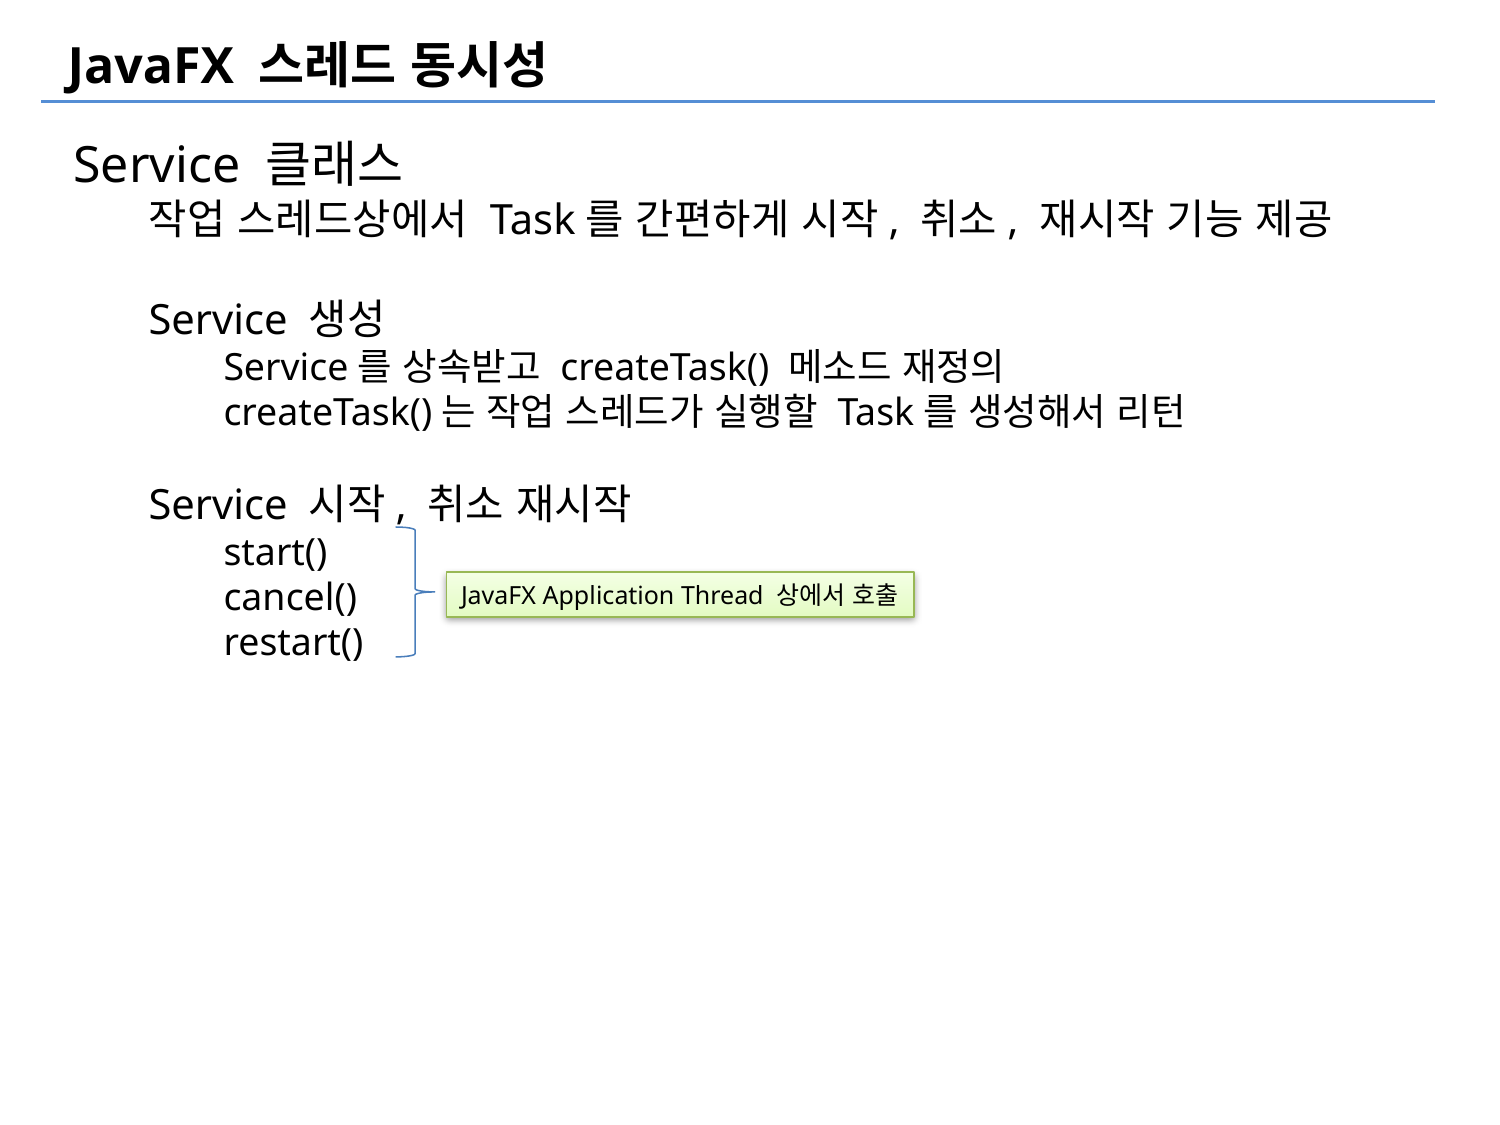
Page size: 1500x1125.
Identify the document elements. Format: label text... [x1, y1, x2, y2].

text_box Service 클래스 작업 스레드상에서 Task를 간편하게 시작, 취소, 재시작 기능 제공 Service 생성 Service를 상속받고 createTask() 메소드 재정의 createTask()는 작업 스레드가 실행할 Task를 생성해서 리턴 Service 시작, 취소 재시작 start() cancel() restart() [58, 125, 1483, 761]
text_box [395, 526, 436, 658]
text_box JavaFX 스레드 동시성 [53, 26, 880, 100]
text_box JavaFX Application Thread 상에서 호출 [446, 571, 915, 618]
